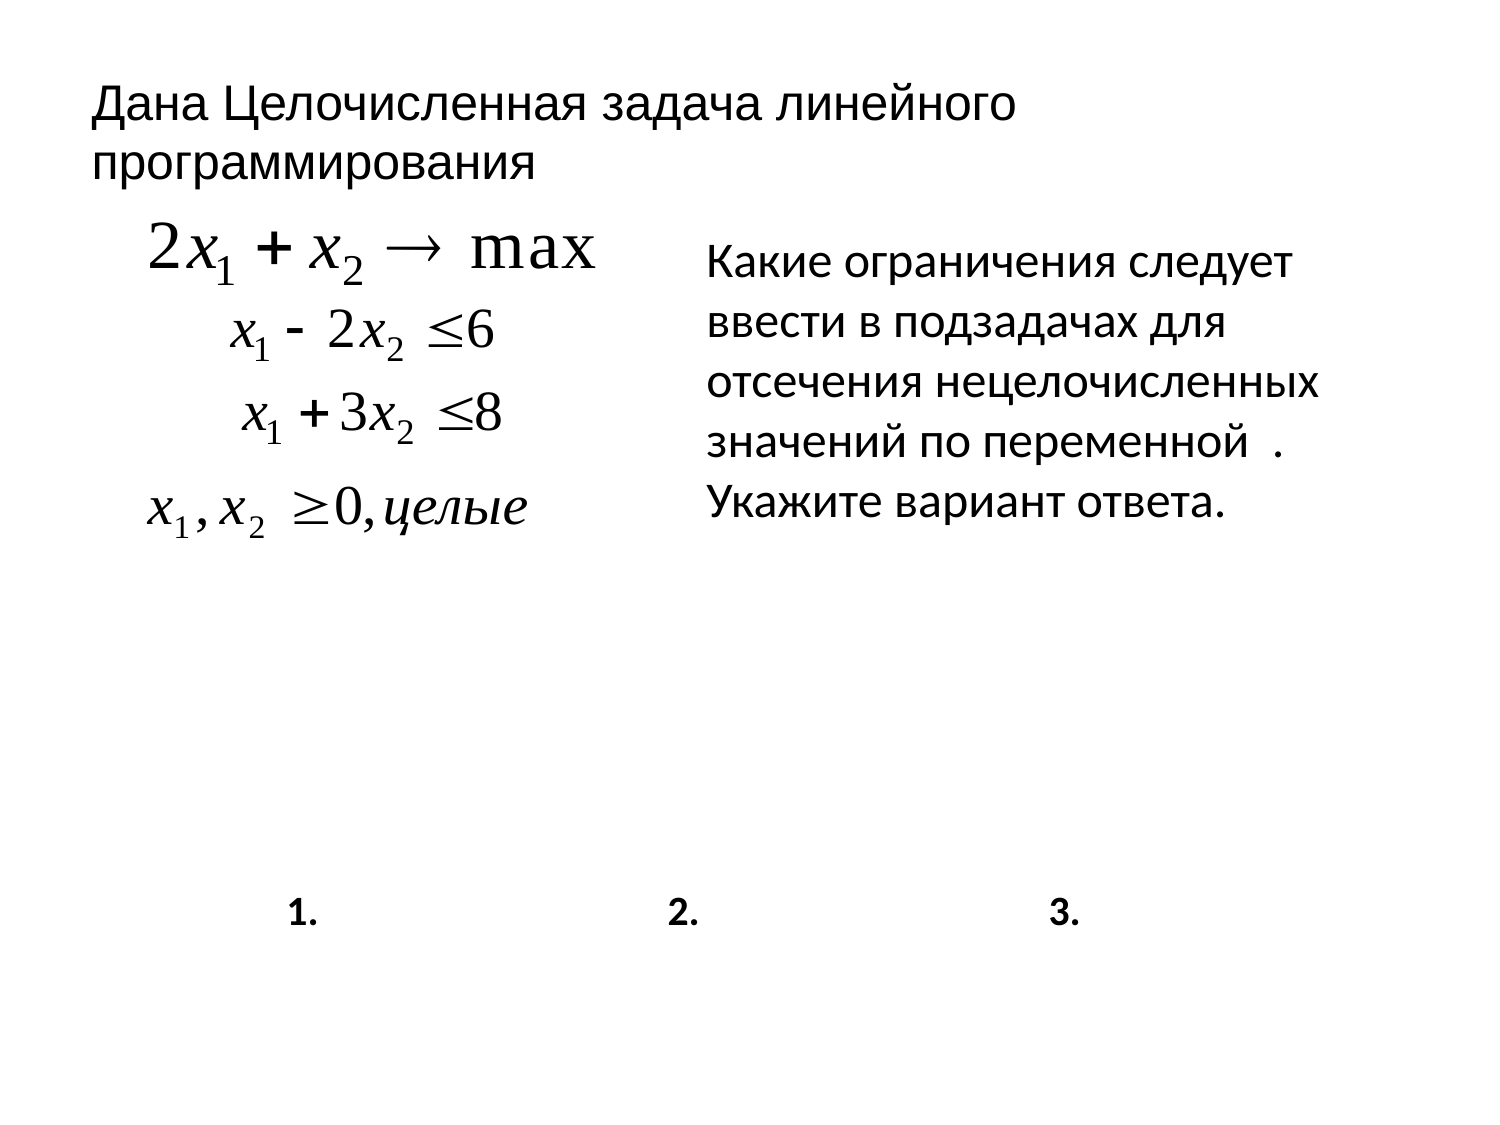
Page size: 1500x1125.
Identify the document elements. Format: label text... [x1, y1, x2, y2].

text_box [135, 199, 609, 300]
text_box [229, 373, 514, 457]
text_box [135, 467, 538, 548]
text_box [218, 290, 507, 374]
text_box Дана Целочисленная задача линейного программирования [76, 62, 1317, 198]
